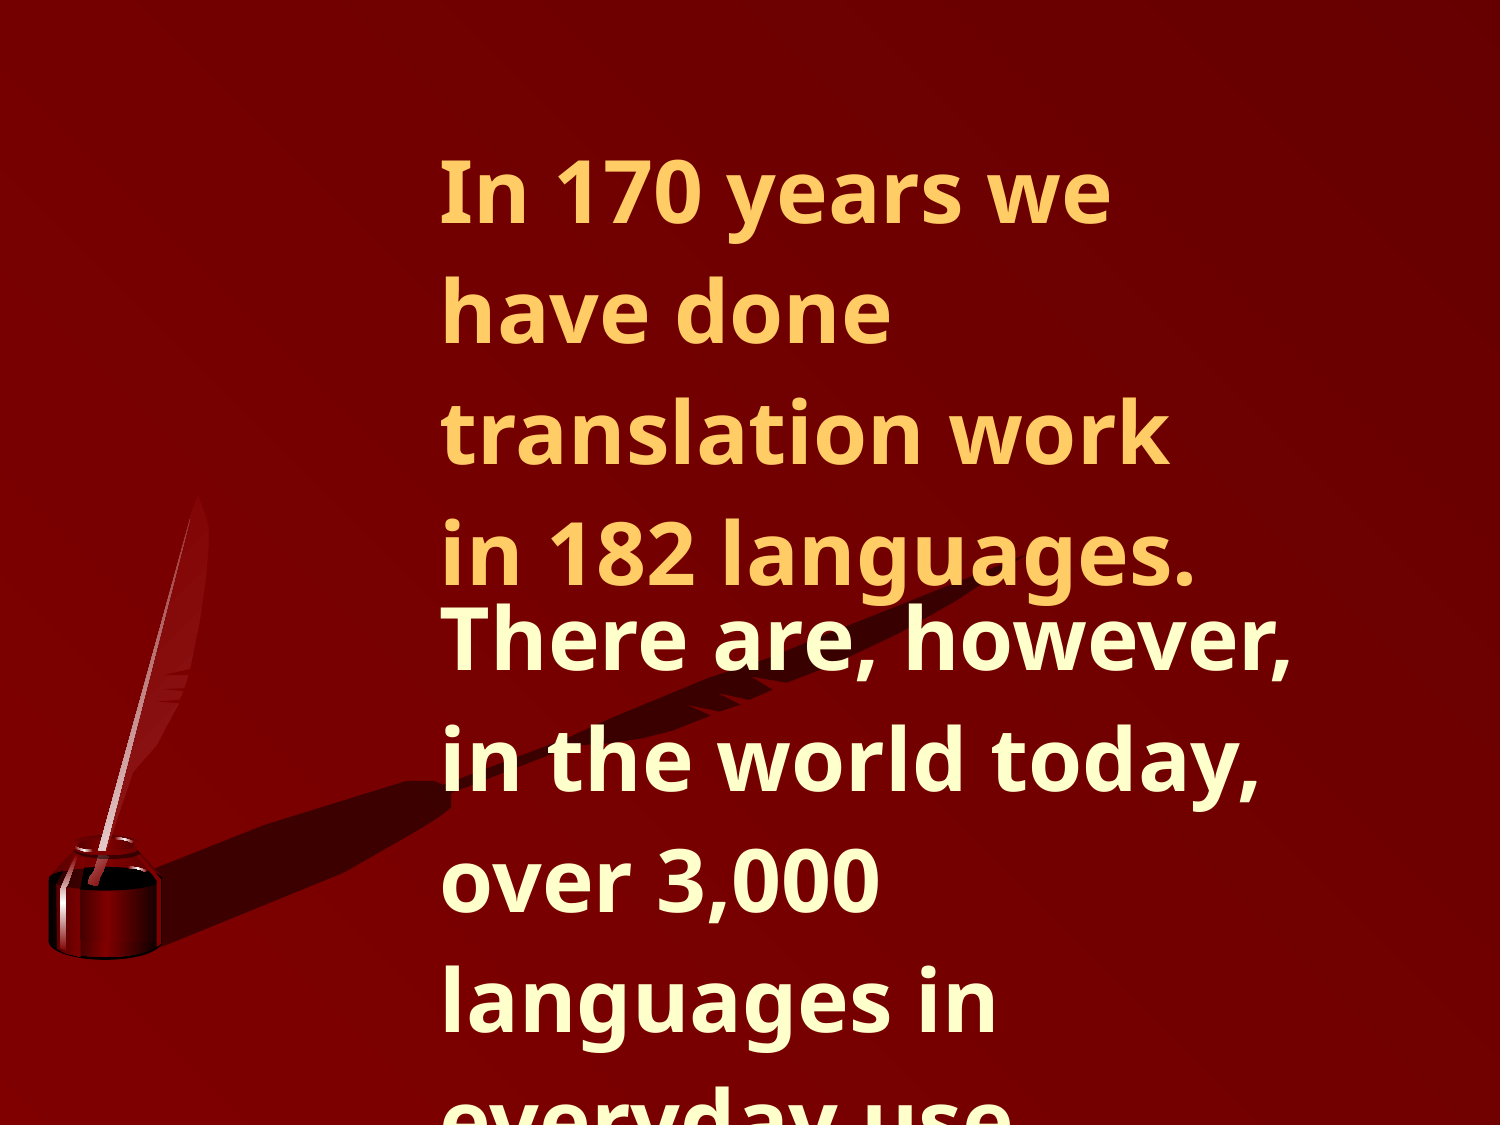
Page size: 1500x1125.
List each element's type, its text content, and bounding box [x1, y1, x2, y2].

text_box In 170 years we have done translation work in 182 languages. [425, 112, 1288, 560]
text_box There are, however, in the world today, over 3,000 languages in everyday use. [424, 560, 1313, 1125]
